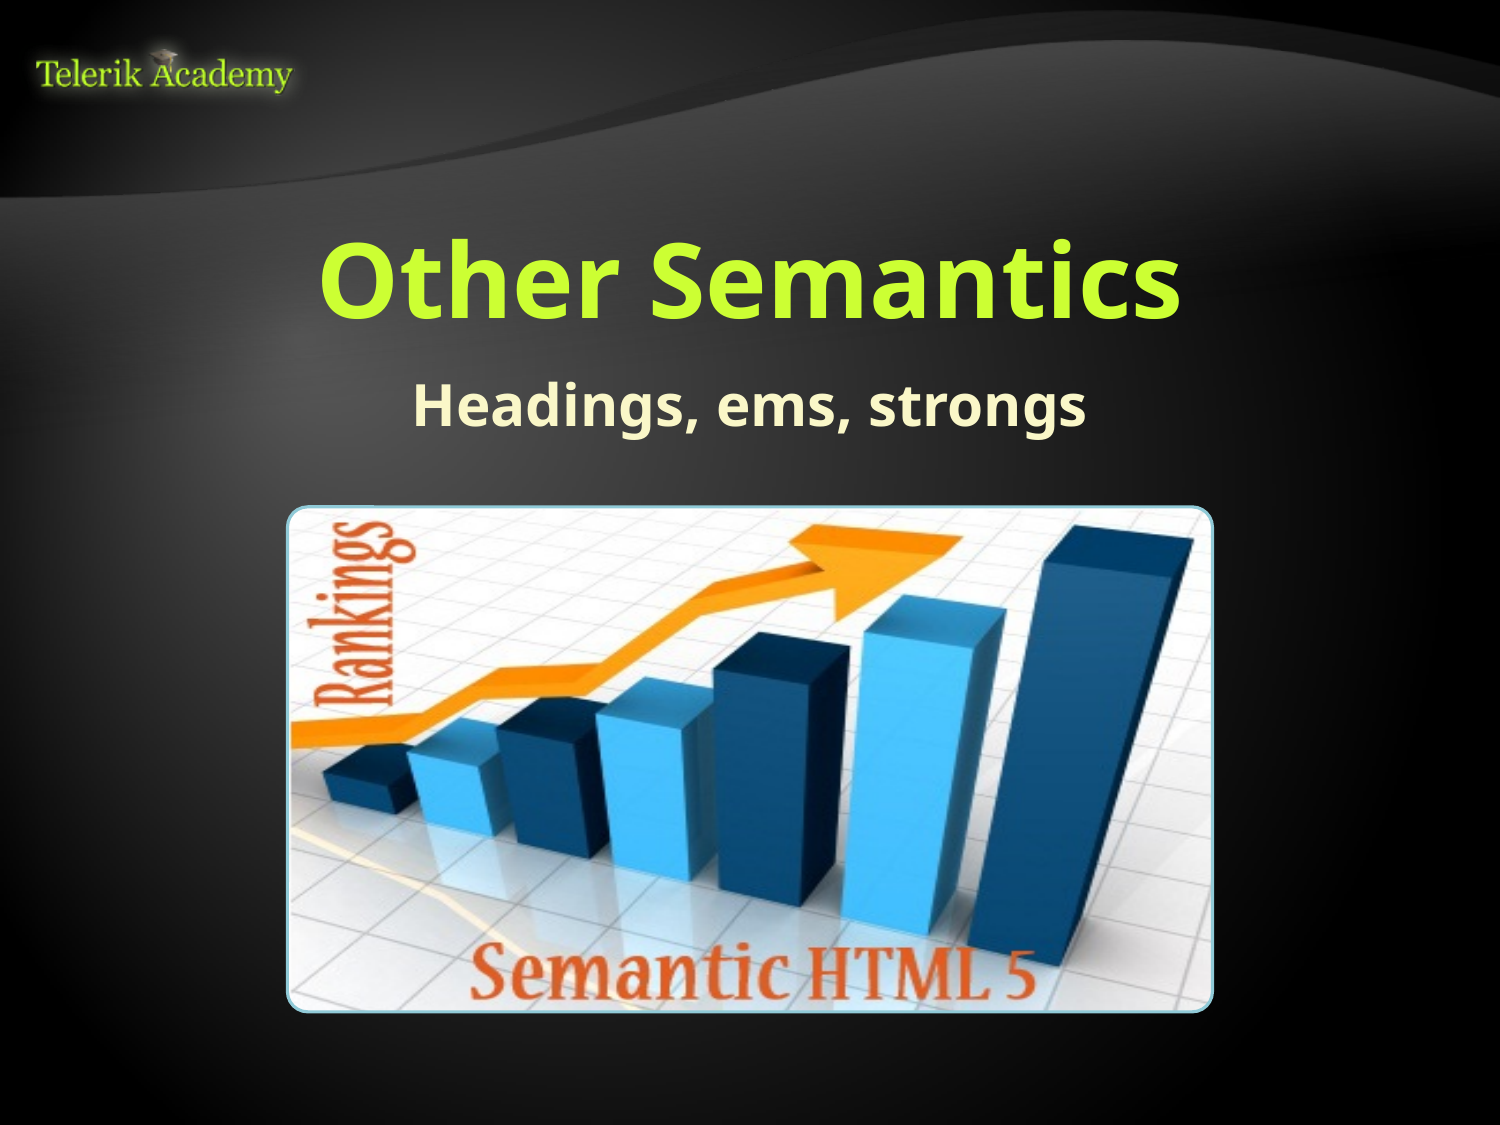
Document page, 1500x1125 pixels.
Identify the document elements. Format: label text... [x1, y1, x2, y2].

title Other Semantics [99, 224, 1400, 338]
picture [0, 0, 1500, 1125]
subtitle Headings, ems, strongs [99, 356, 1400, 450]
